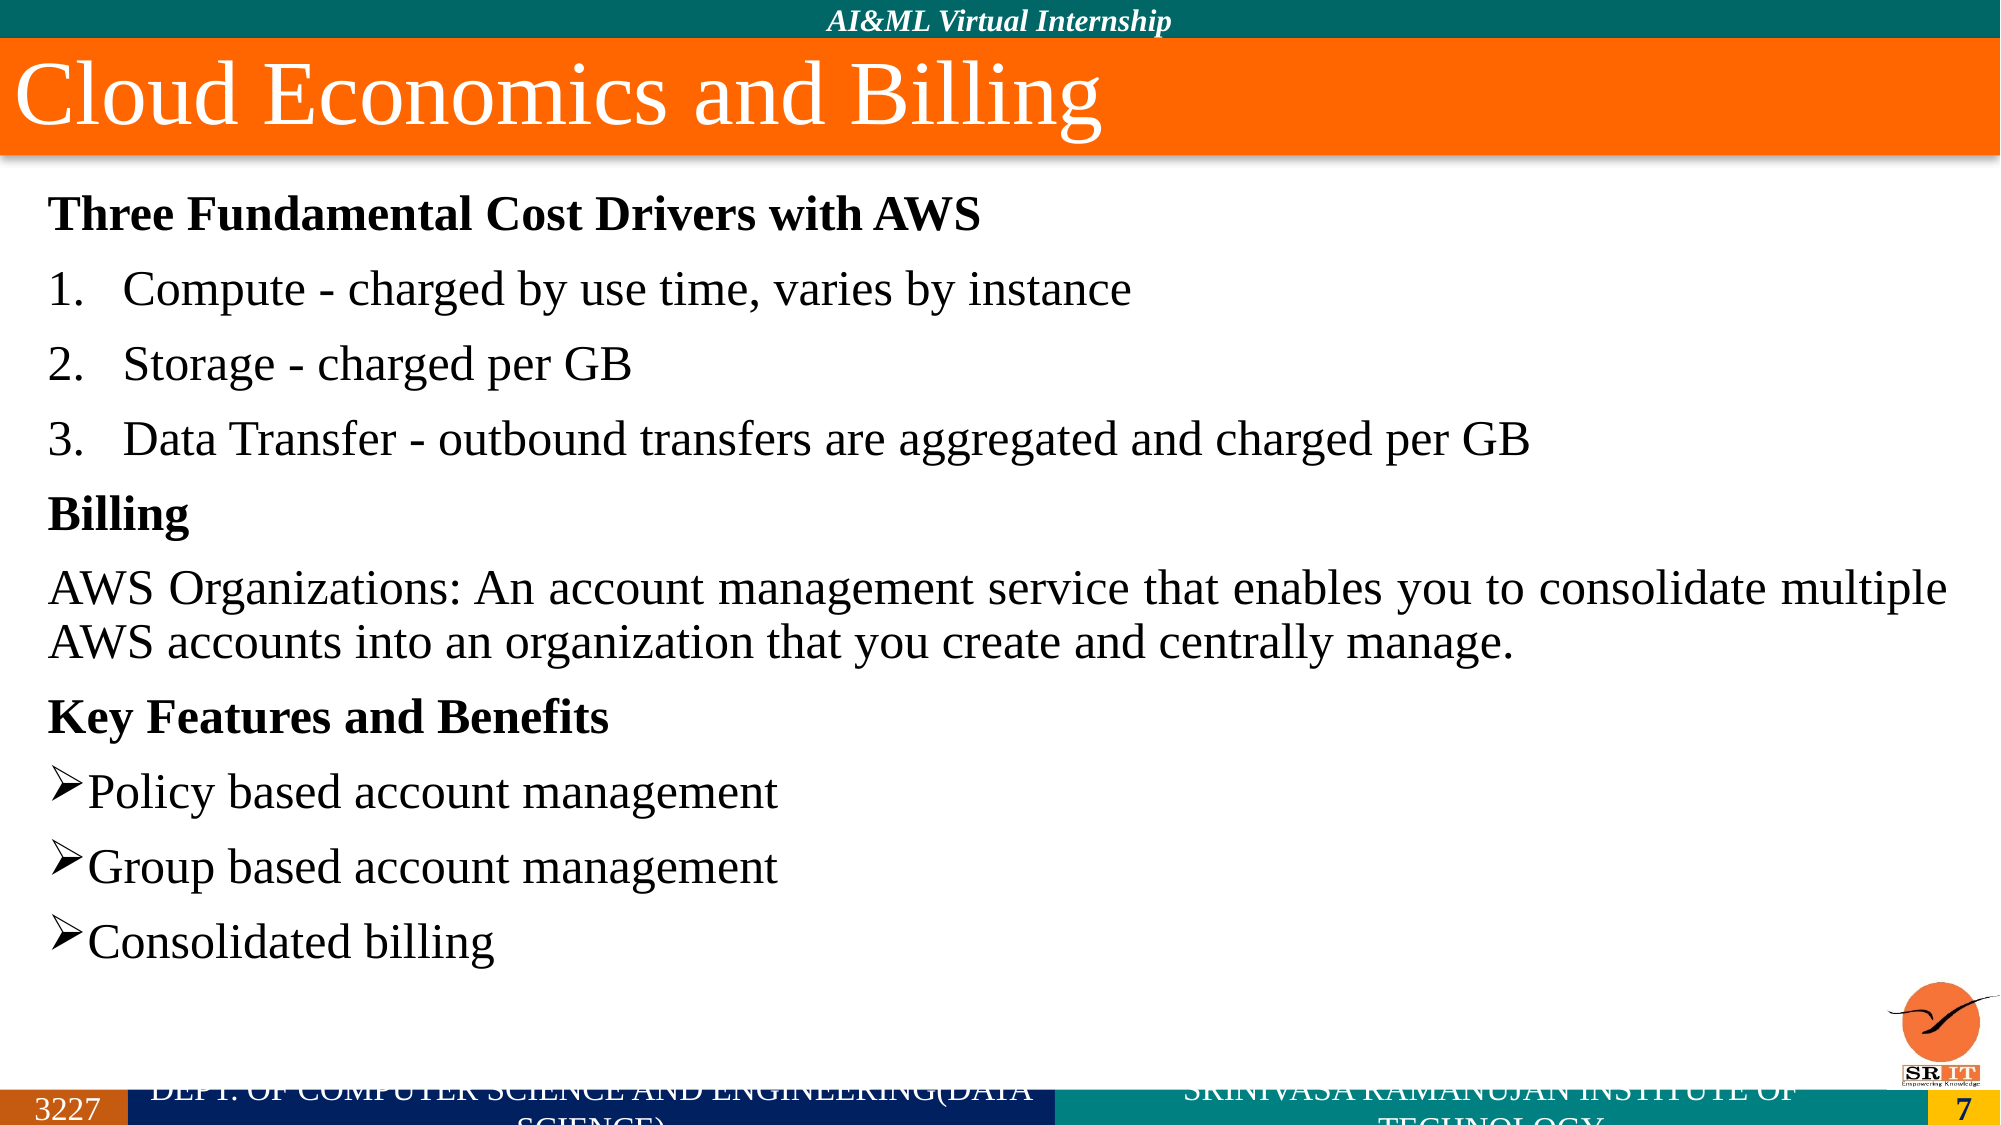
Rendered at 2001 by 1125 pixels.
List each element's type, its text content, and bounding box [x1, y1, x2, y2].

title Cloud Economics and Billing [0, 38, 2000, 156]
picture [1887, 977, 2000, 1090]
list Three Fundamental Cost Drivers with AWS Compute - charged by use time, varies by instance Storage - charged per GB Data Transfer - outbound transfers are aggregated and charged per GB Billing AWS Organizations: An account management service that enables you to consolidate multiple AWS accounts into an organization that you create and centrally manage. Key Features and Benefits Policy based account management Group based account management Consolidated billing [32, 179, 1965, 1065]
